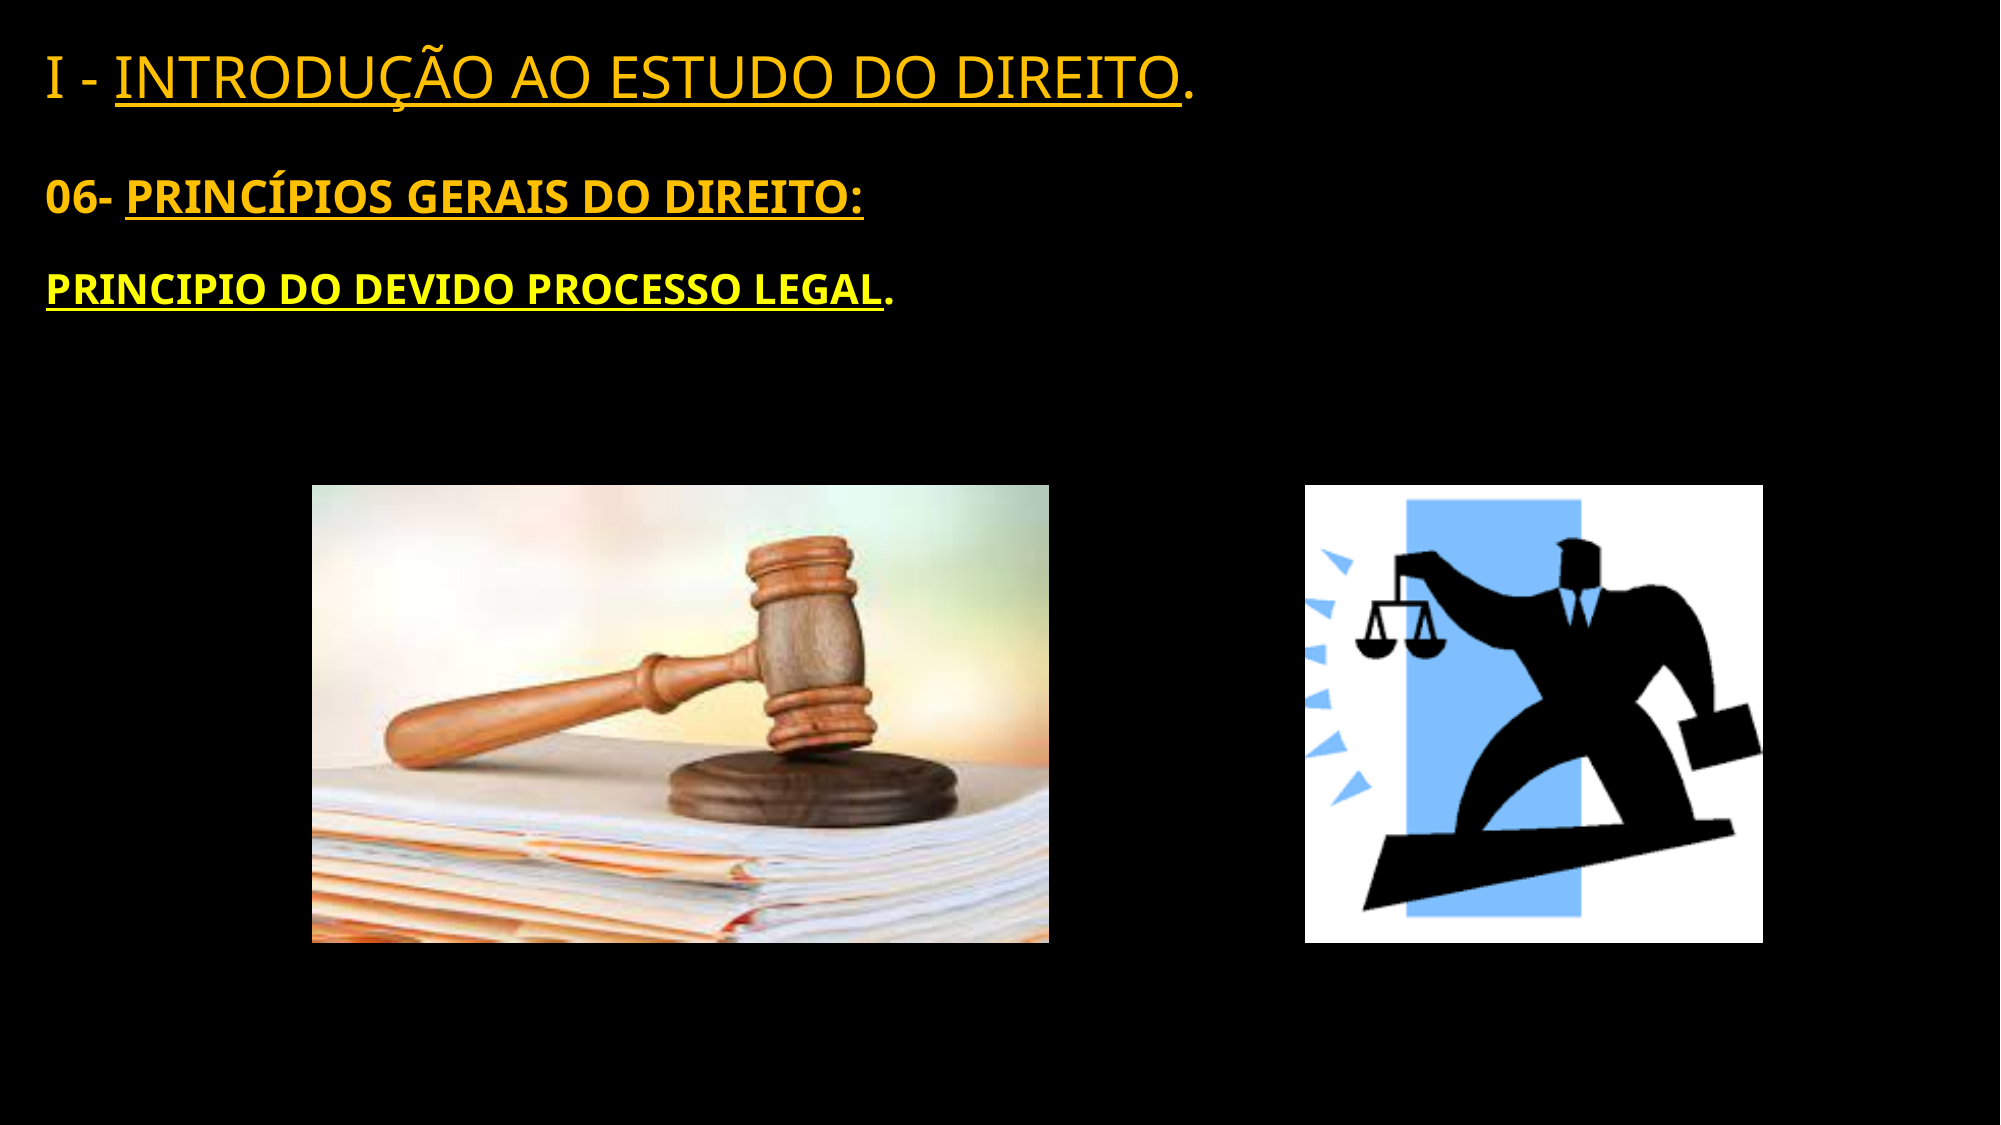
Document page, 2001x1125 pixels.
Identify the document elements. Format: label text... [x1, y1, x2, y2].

picture [1305, 485, 1763, 943]
title I - Introdução ao Estudo do Direito. 06- Princípios Gerais do Direito: Principio do devido processo legal. [30, 31, 1964, 1092]
picture [312, 485, 1049, 943]
